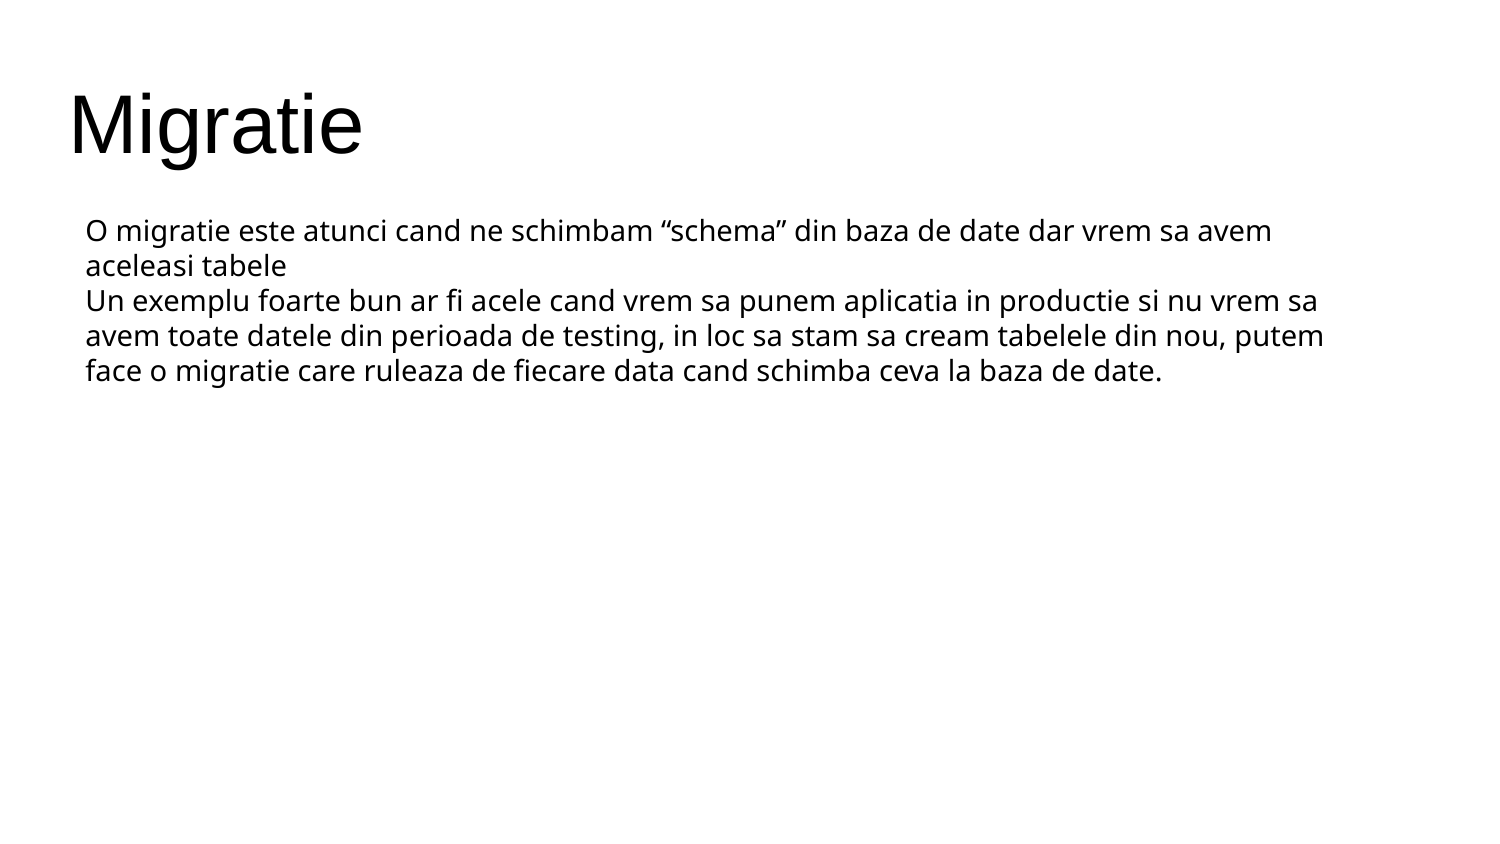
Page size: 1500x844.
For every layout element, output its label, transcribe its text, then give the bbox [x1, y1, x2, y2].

text_box O migratie este atunci cand ne schimbam “schema” din baza de date dar vrem sa avem aceleasi tabele Un exemplu foarte bun ar fi acele cand vrem sa punem aplicatia in productie si nu vrem sa avem toate datele din perioada de testing, in loc sa stam sa cream tabelele din nou, putem face o migratie care ruleaza de fiecare data cand schimba ceva la baza de date. [70, 204, 1393, 395]
text_box Migratie [53, 62, 858, 178]
